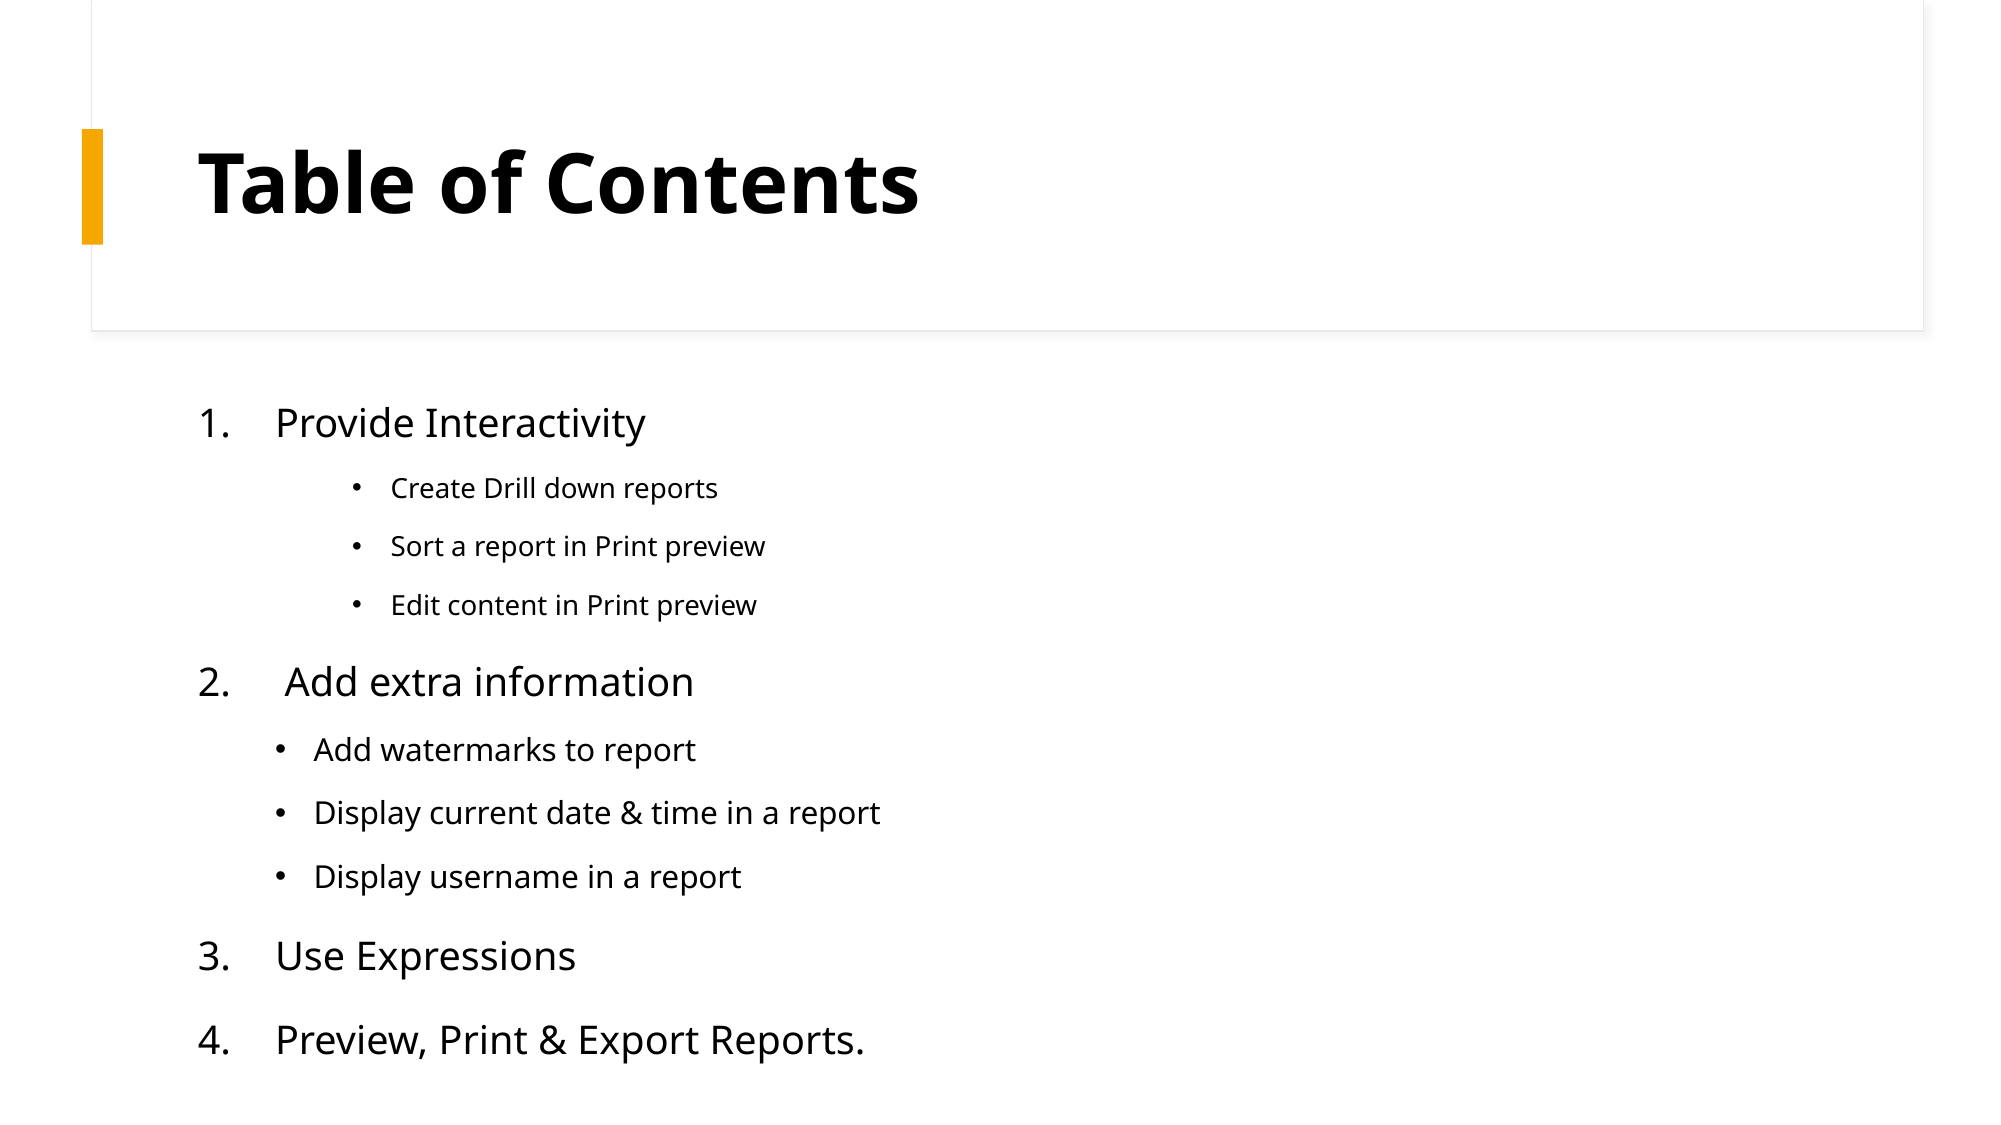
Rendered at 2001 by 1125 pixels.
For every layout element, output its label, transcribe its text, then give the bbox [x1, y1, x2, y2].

list Provide Interactivity Create Drill down reports Sort a report in Print preview Edit content in Print preview Add extra information Add watermarks to report Display current date & time in a report Display username in a report Use Expressions Preview, Print & Export Reports. [183, 385, 1851, 1076]
title Table of Contents [183, 90, 1851, 284]
